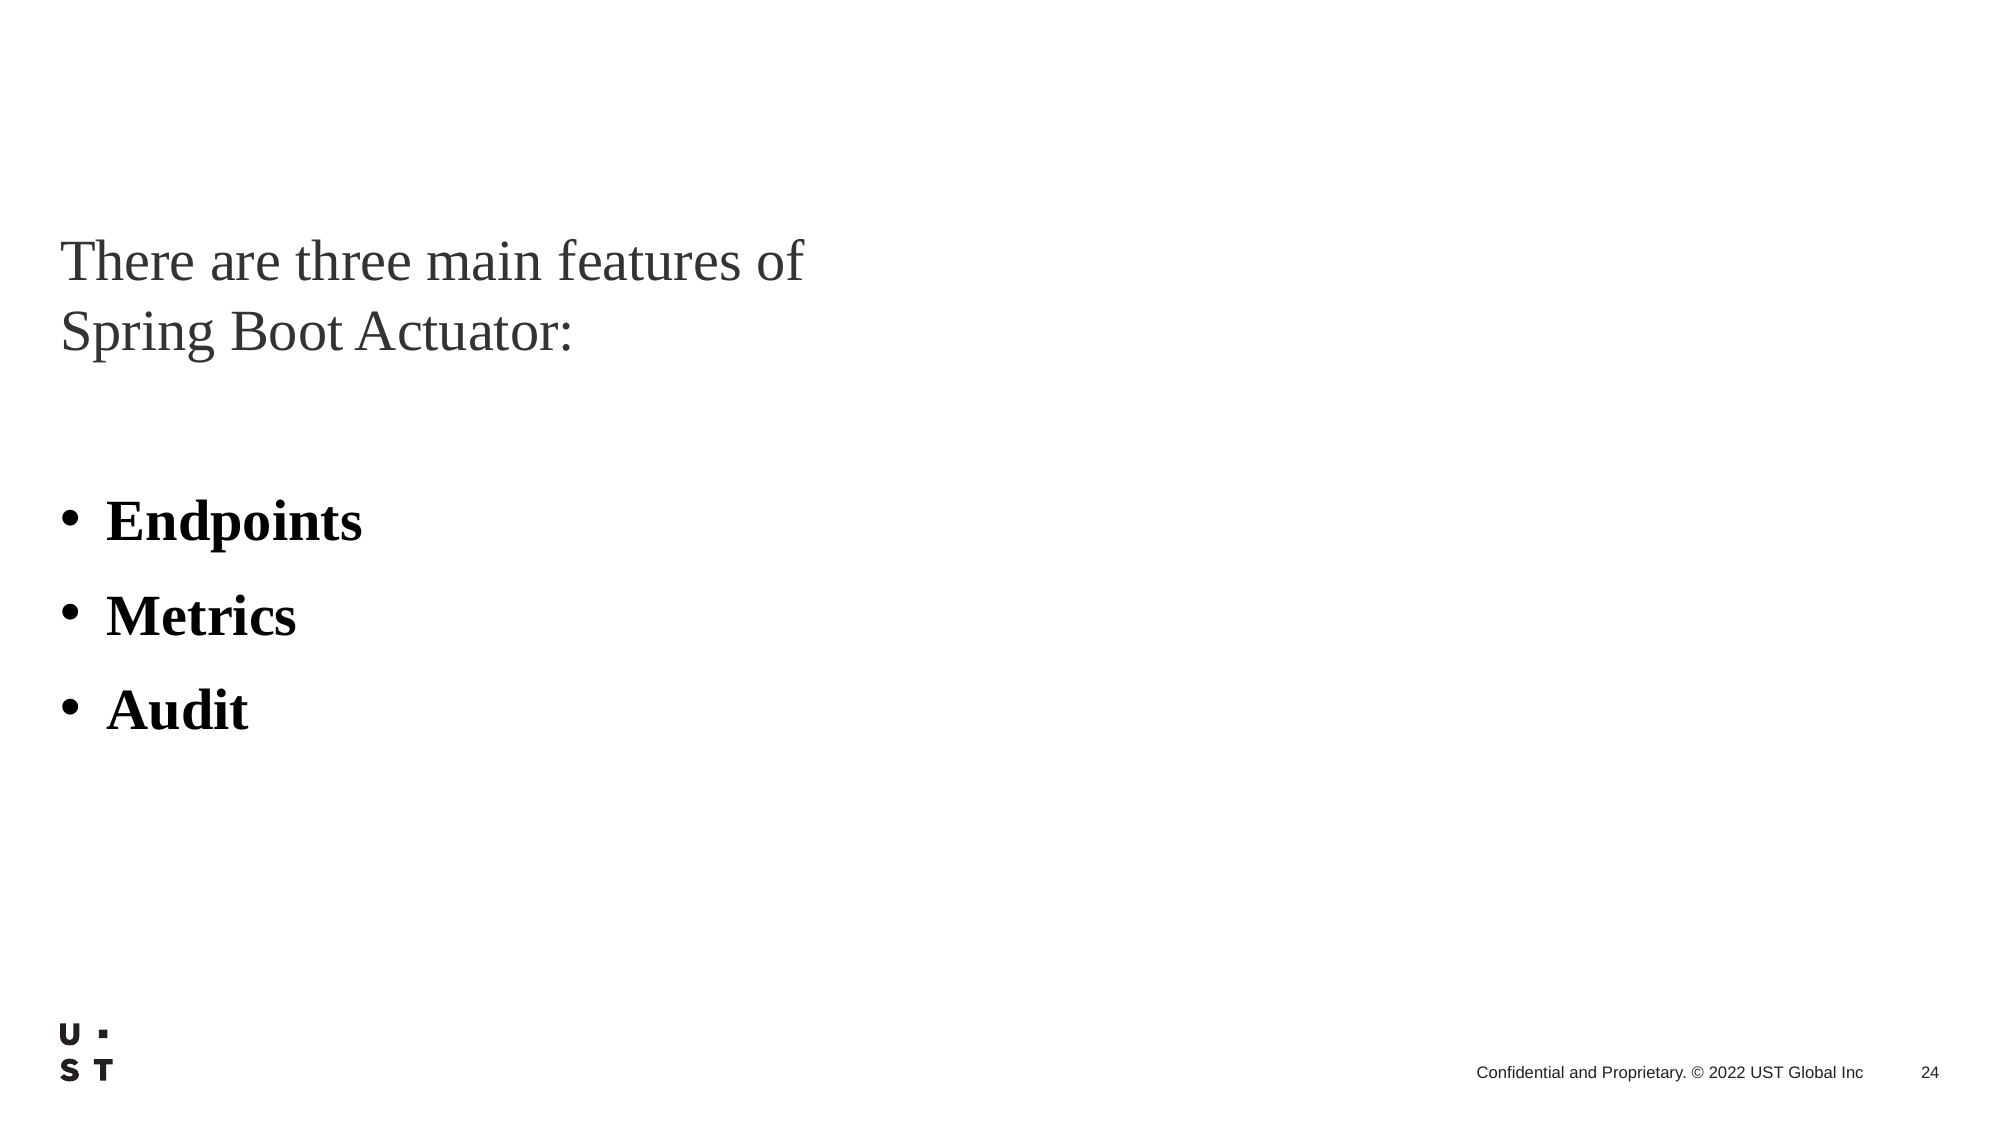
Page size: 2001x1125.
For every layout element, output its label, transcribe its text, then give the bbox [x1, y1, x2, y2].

list There are three main features of Spring Boot Actuator: Endpoints Metrics Audit [60, 32, 1940, 998]
